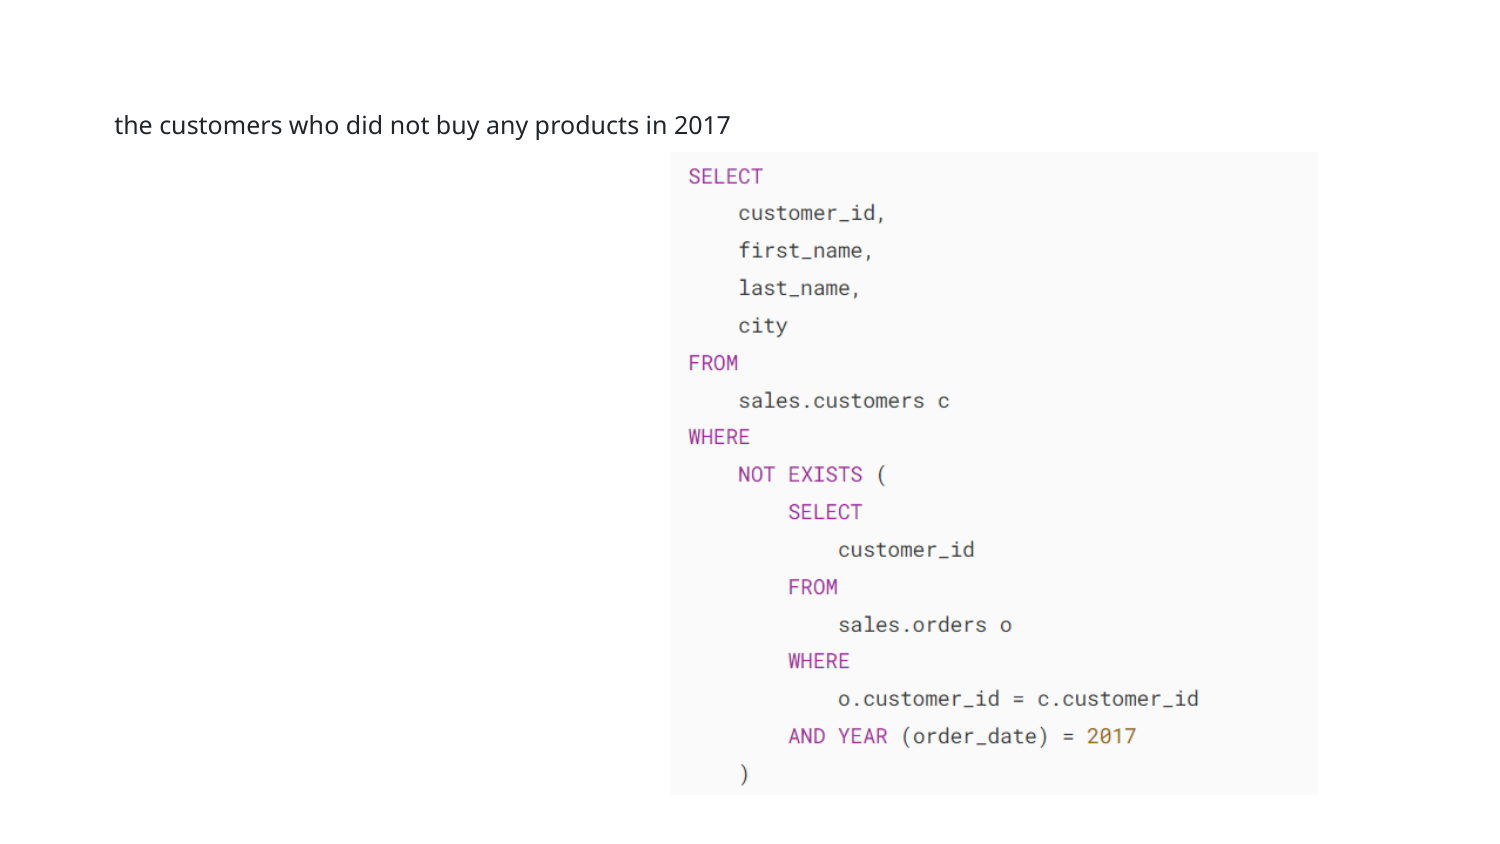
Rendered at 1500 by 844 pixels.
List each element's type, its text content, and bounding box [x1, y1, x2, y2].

picture [669, 151, 1318, 795]
title the customers who did not buy any products in 2017 [103, 44, 1397, 208]
